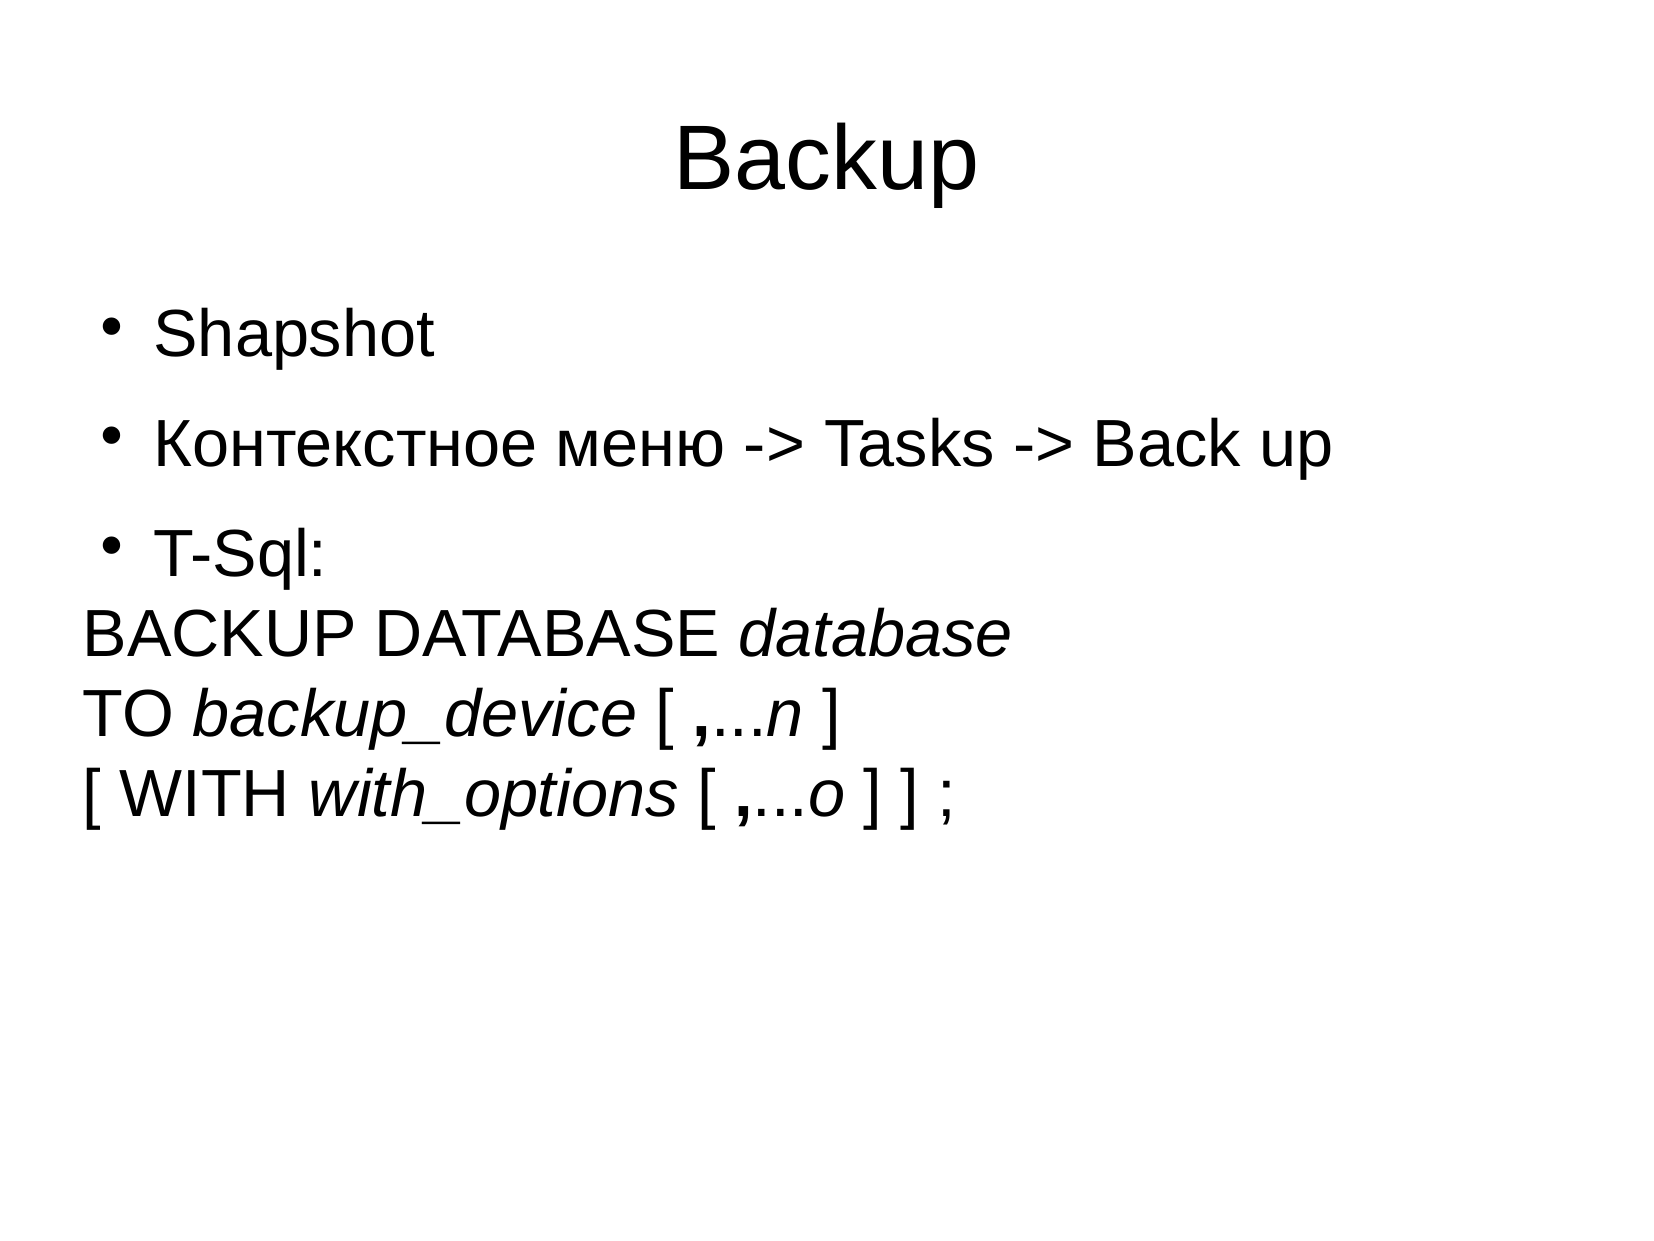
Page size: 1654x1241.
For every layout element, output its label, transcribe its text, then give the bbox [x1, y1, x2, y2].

text_box Backup [82, 49, 1571, 257]
text_box Shapshot Контекстное меню -> Tasks -> Back up T-Sql: BACKUP DATABASE database TO backup_device [ ,...n ] [ WITH with_options [ ,...o ] ] ; [82, 290, 1571, 1010]
